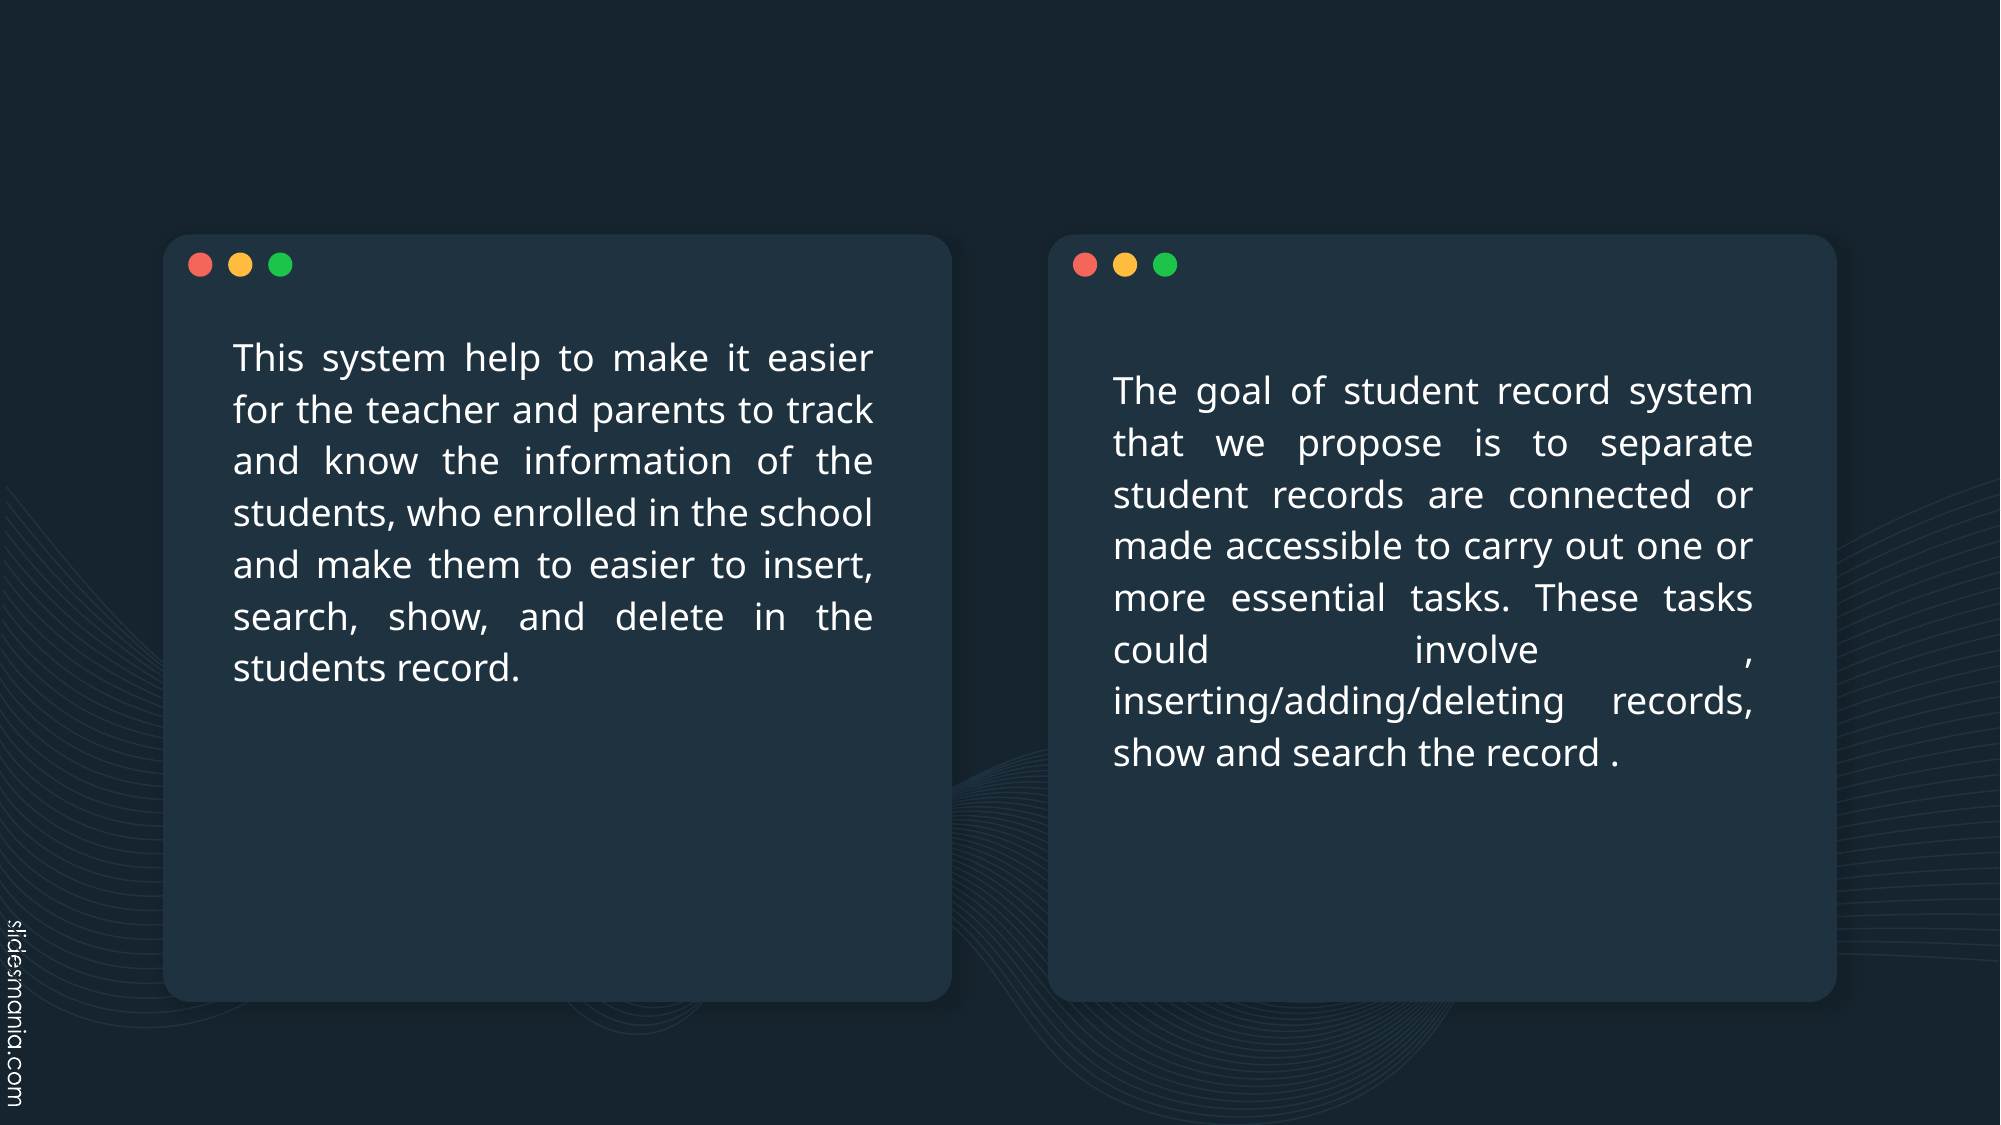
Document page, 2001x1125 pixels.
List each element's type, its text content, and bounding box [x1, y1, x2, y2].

list The goal of student record system that we propose is to separate student records are connected or made accessible to carry out one or more essential tasks. These tasks could involve , inserting/adding/deleting records, show and search the record . [1092, 340, 1775, 885]
list This system help to make it easier for the teacher and parents to track and know the information of the students, who enrolled in the school and make them to easier to insert, search, show, and delete in the students record. [212, 307, 895, 897]
